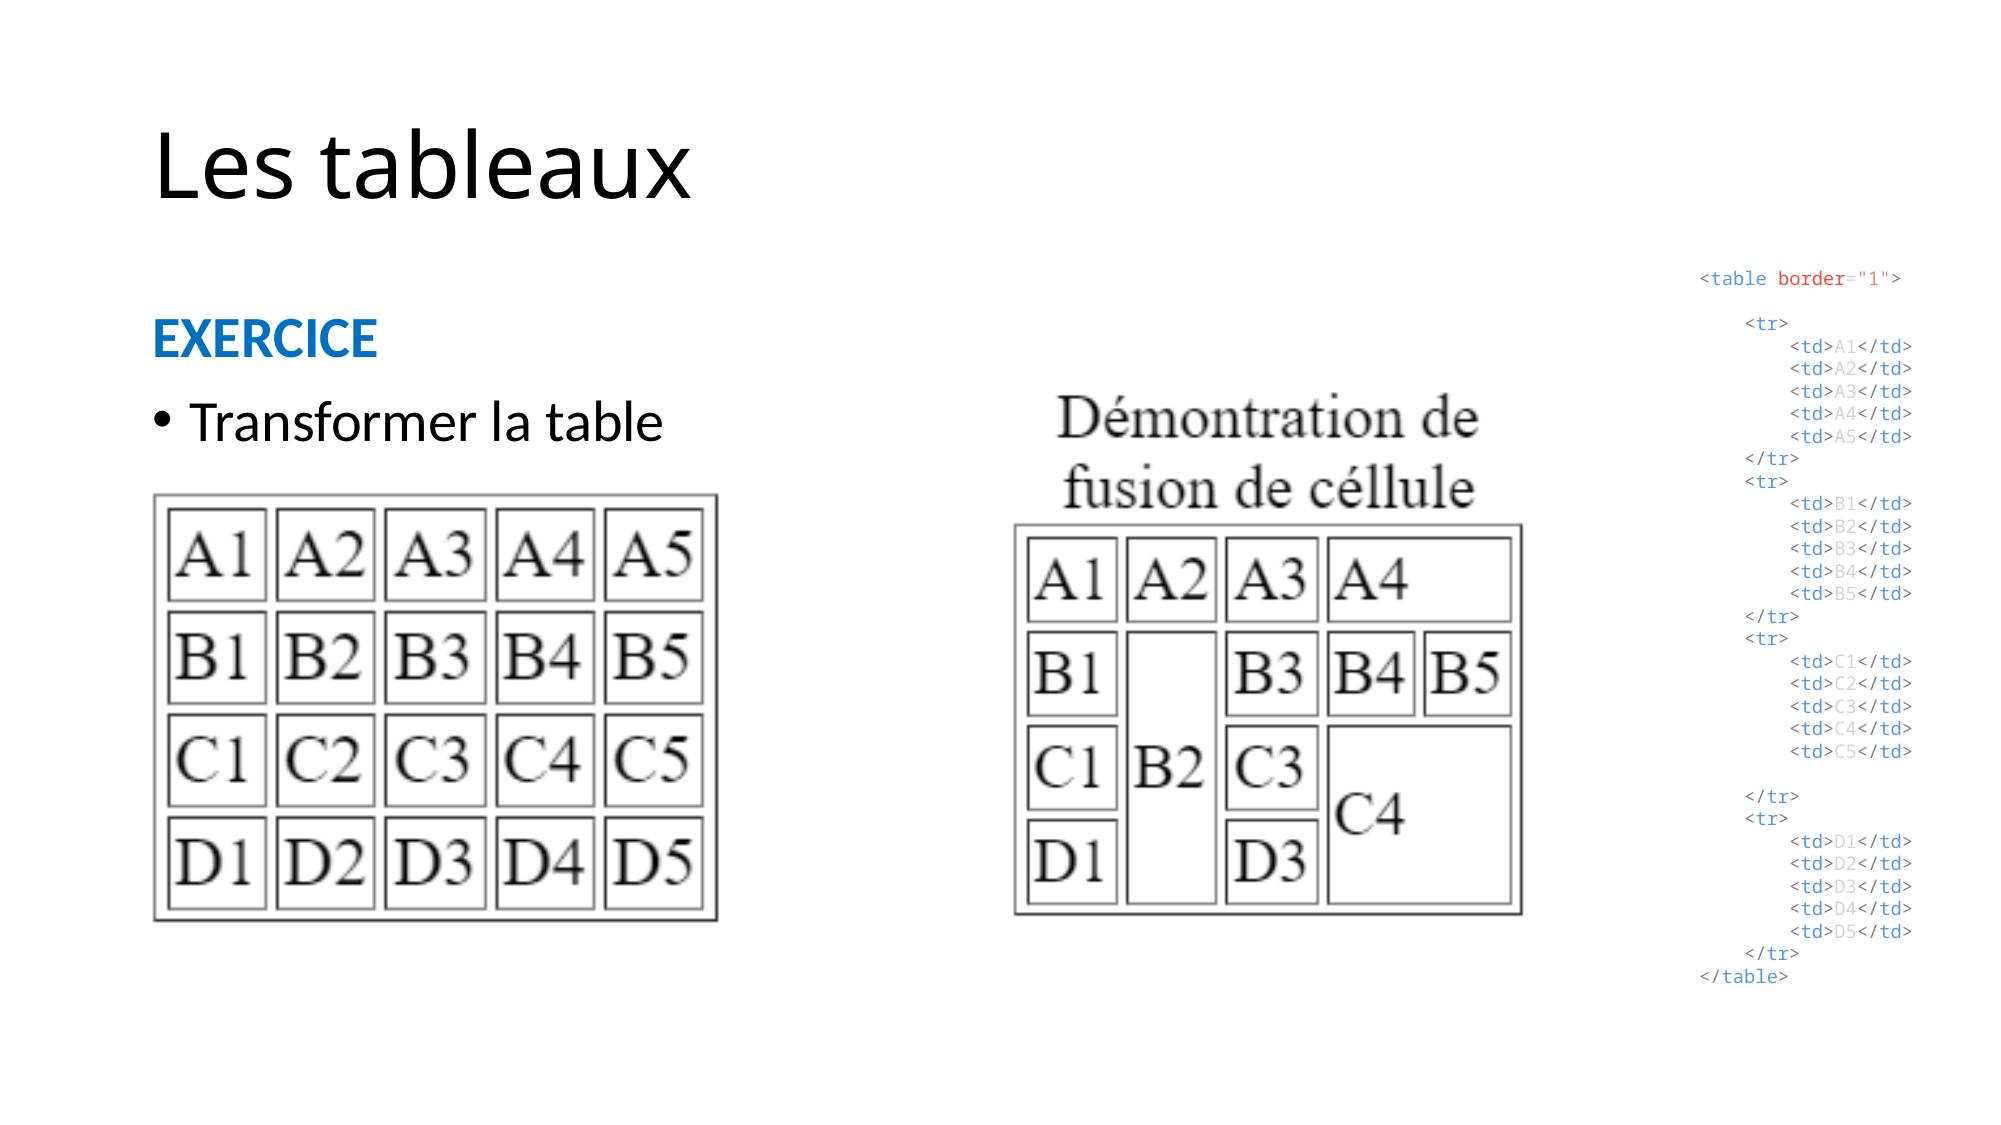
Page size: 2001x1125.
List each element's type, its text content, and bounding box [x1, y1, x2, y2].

picture [137, 466, 759, 957]
title Les tableaux [137, 59, 1863, 278]
text_box <table border="1"> <tr> <td>A1</td> <td>A2</td> <td>A3</td> <td>A4</td> <td>A5</td> </tr> <tr> <td>B1</td> <td>B2</td> <td>B3</td> <td>B4</td> <td>B5</td> </tr> <tr> <td>C1</td> <td>C2</td> <td>C3</td> <td>C4</td> <td>C5</td> </tr> <tr> <td>D1</td> <td>D2</td> <td>D3</td> <td>D4</td> <td>D5</td> </tr> </table> [1684, 259, 1945, 995]
picture [999, 386, 1573, 932]
list EXERCICE Transformer la table [137, 299, 1863, 1014]
